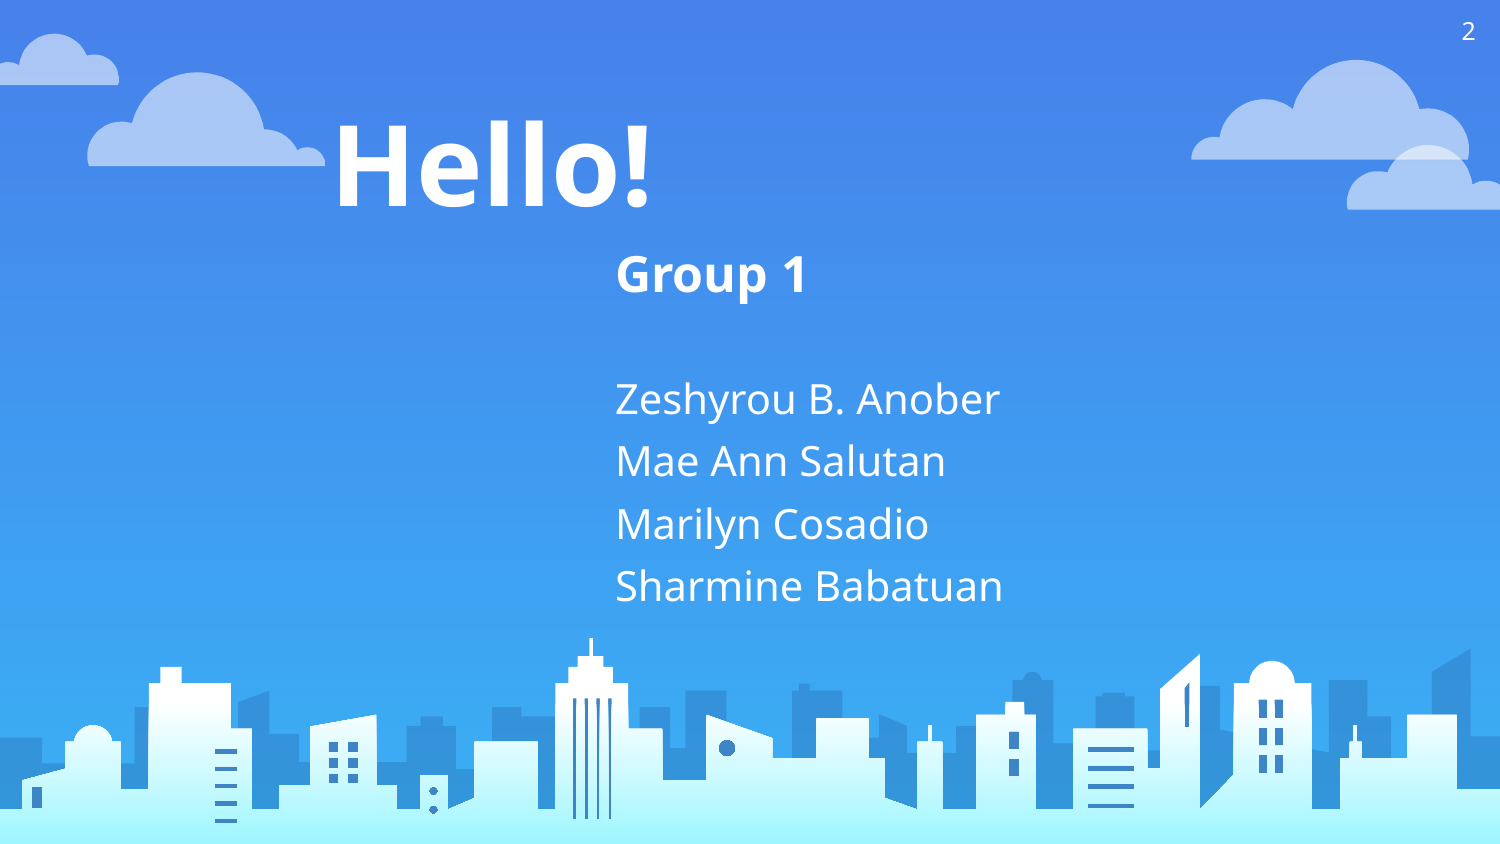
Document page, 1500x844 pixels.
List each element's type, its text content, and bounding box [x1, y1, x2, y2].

slide_number 2 [1400, 0, 1491, 65]
subtitle Group 1 Zeshyrou B. Anober Mae Ann Salutan Marilyn Cosadio Sharmine Babatuan [600, 227, 1148, 631]
title Hello! [32, 83, 953, 240]
